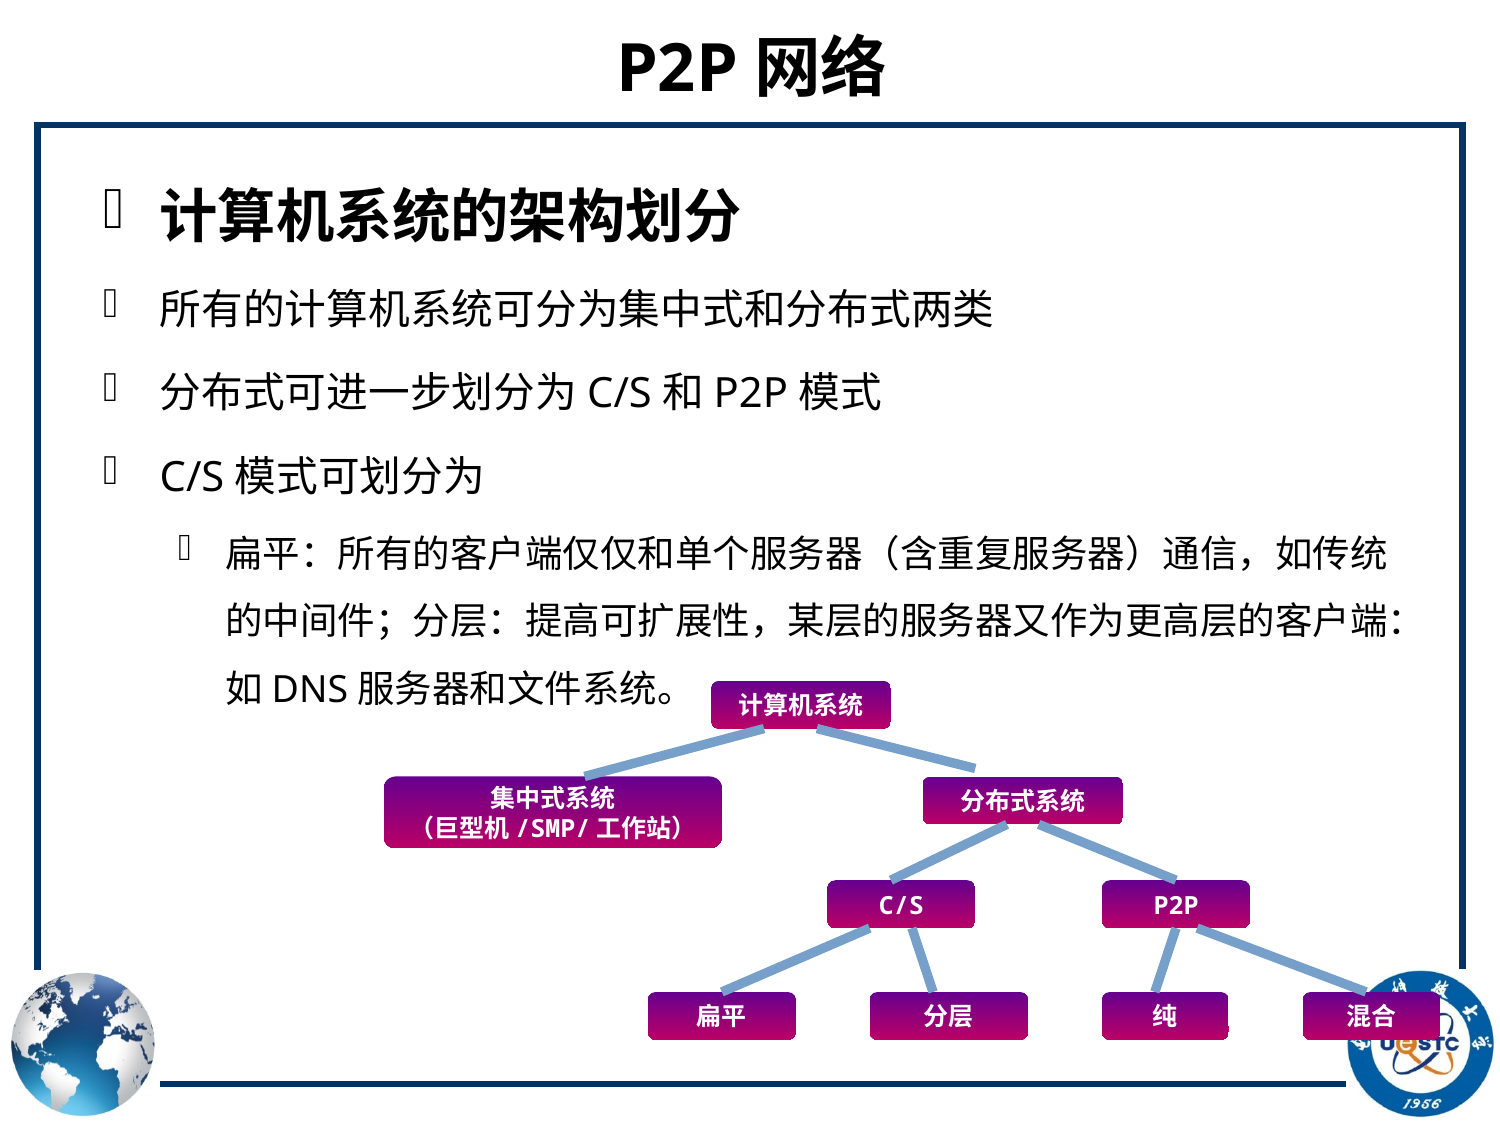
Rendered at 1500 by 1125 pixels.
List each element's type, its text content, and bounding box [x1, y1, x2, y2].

picture [0, 970, 160, 1118]
picture [1346, 969, 1495, 1118]
text_box 计算机系统的架构划分 所有的计算机系统可分为集中式和分布式两类 分布式可进一步划分为C/S和P2P模式 C/S模式可划分为 扁平：所有的客户端仅仅和单个服务器（含重复服务器）通信，如传统的中间件；分层：提高可扩展性，某层的服务器又作为更高层的客户端：如DNS服务器和文件系统。 [88, 137, 1439, 1036]
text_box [383, 680, 1441, 1041]
title P2P网络 [41, 19, 1463, 112]
